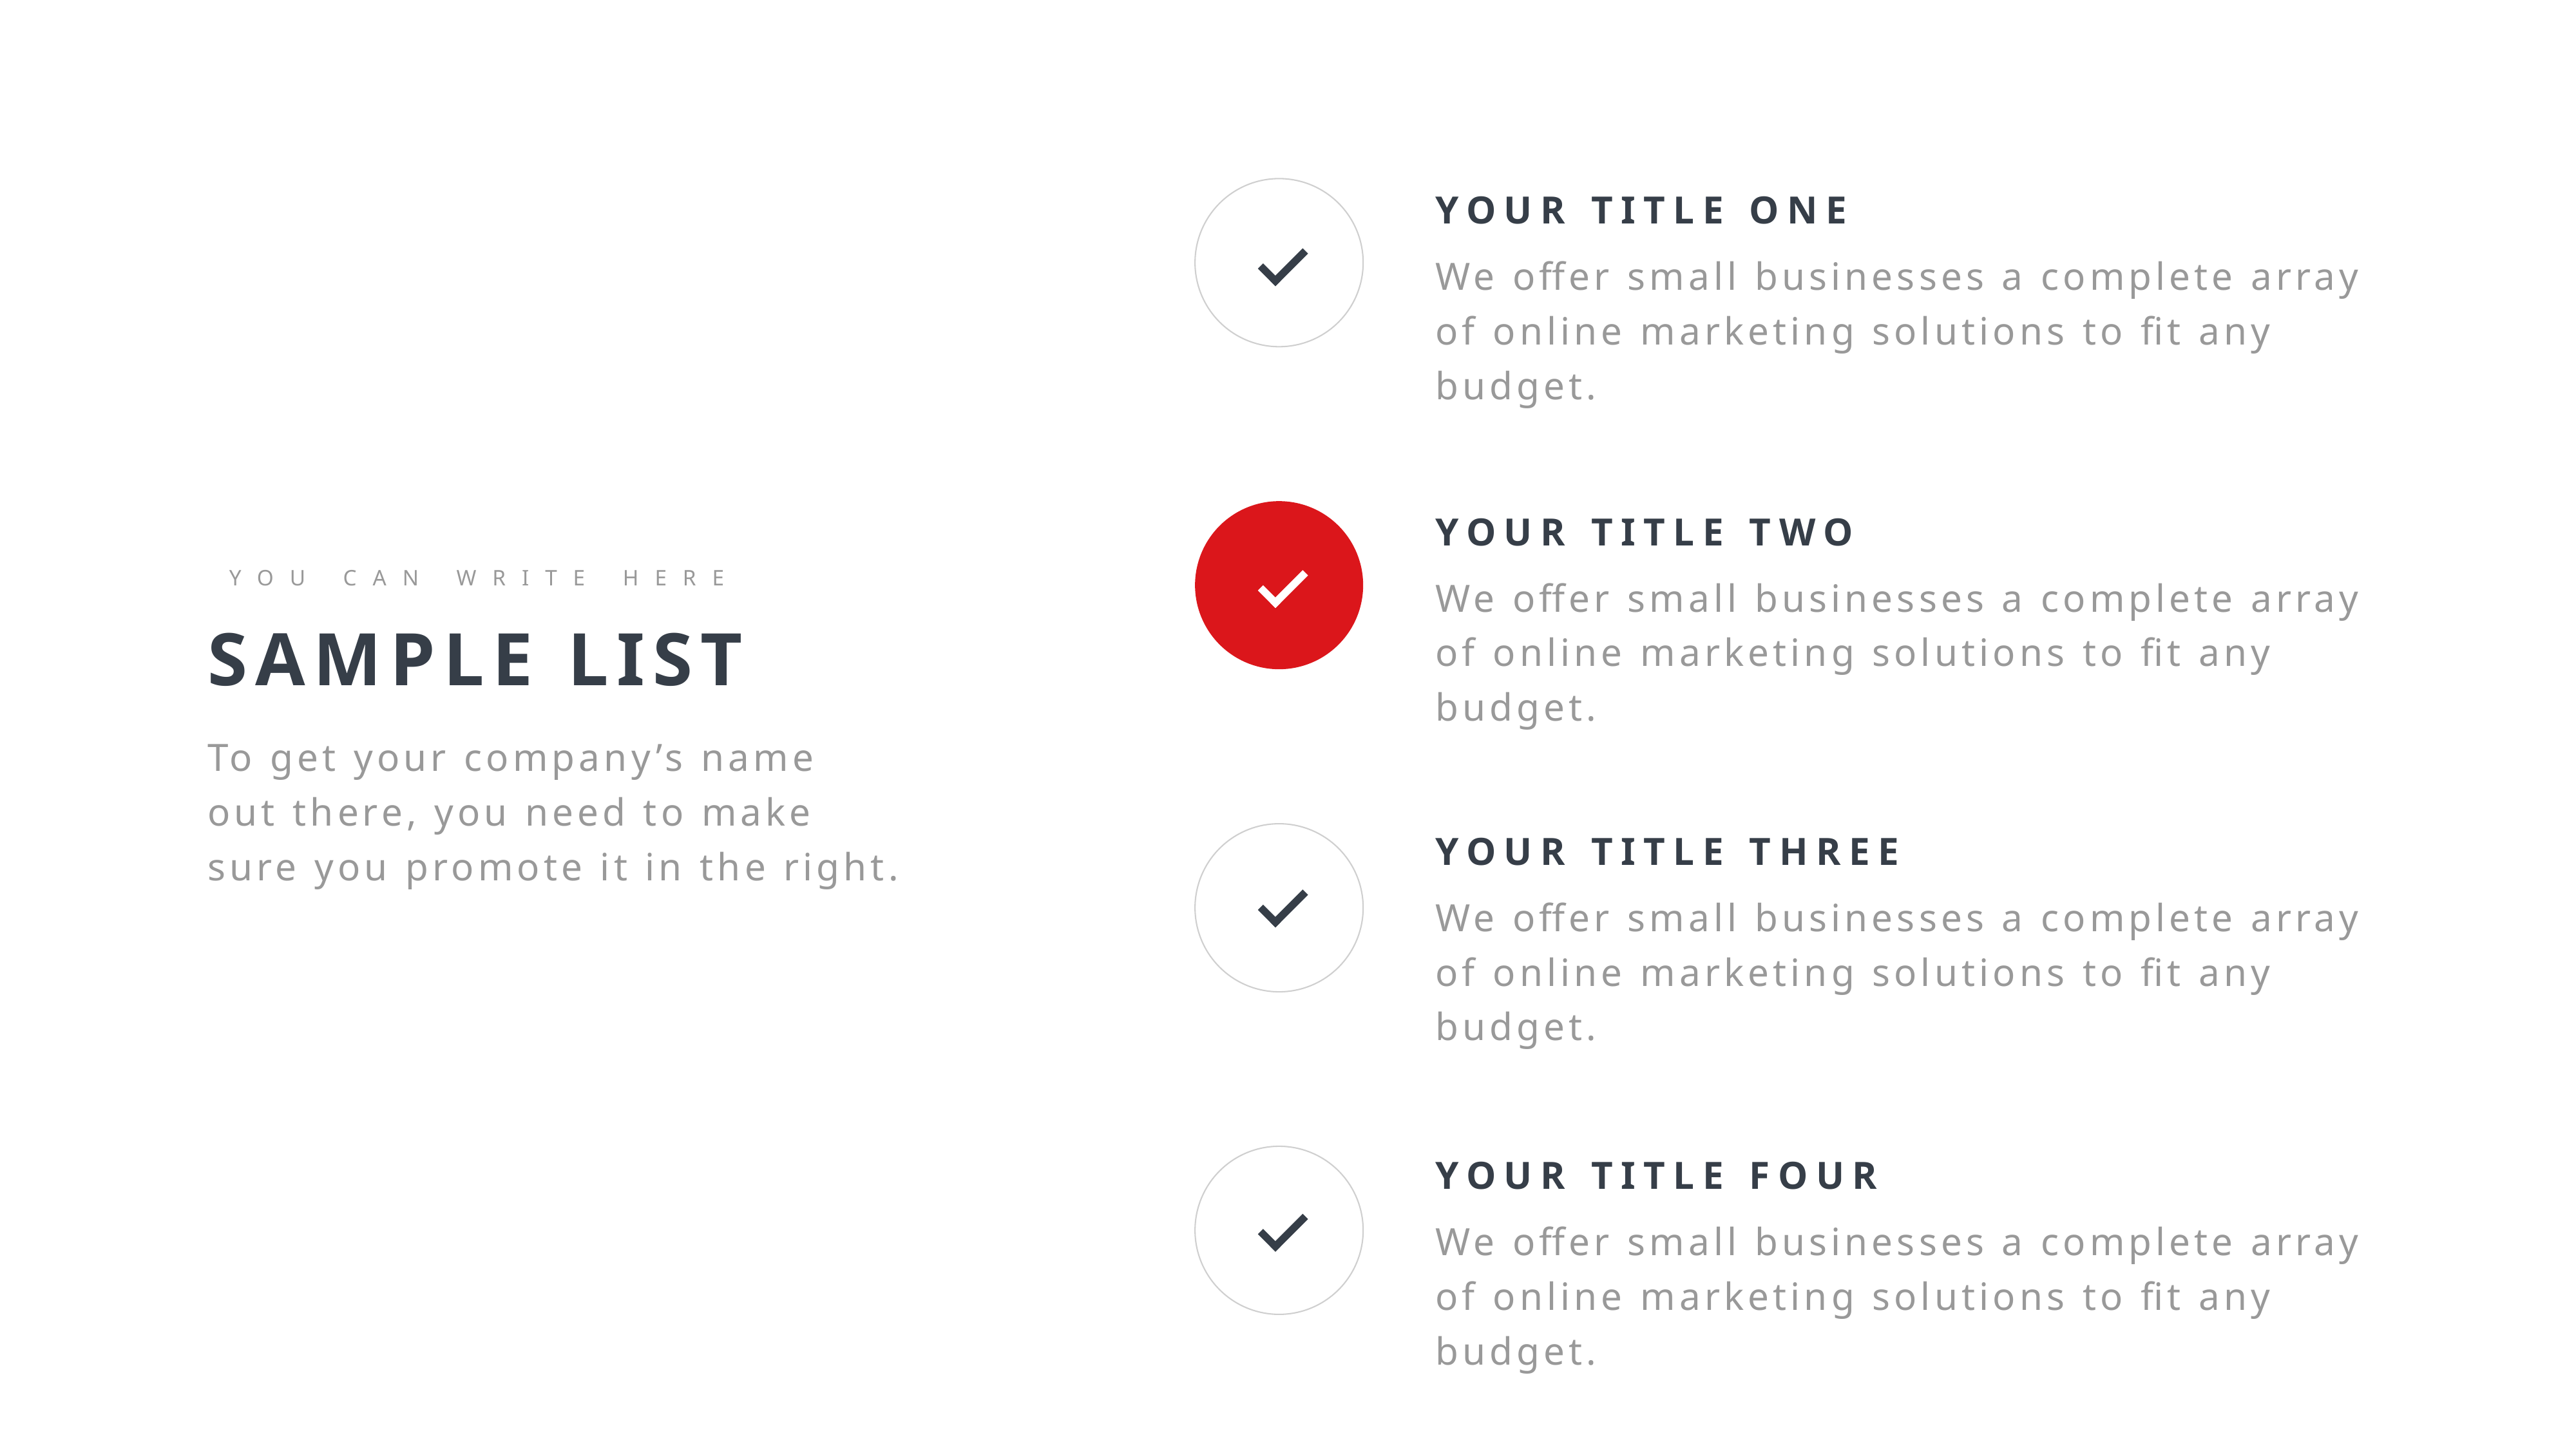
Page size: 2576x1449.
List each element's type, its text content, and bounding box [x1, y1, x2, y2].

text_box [1195, 1146, 1364, 1314]
text_box YOUR TITLE THREE [1426, 822, 2041, 878]
text_box We offer small businesses a complete array of online marketing solutions to fit any budget. [1426, 560, 2378, 734]
text_box We offer small businesses a complete array of online marketing solutions to fit any budget. [1426, 879, 2378, 1053]
text_box YOUR TITLE ONE [1426, 181, 2041, 236]
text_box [1195, 824, 1364, 992]
text_box YOUR TITLE TWO [1426, 503, 2041, 558]
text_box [198, 560, 913, 890]
text_box We offer small businesses a complete array of online marketing solutions to fit any budget. [1426, 1203, 2378, 1378]
text_box YOUR TITLE FOUR [1426, 1147, 2041, 1202]
text_box We offer small businesses a complete array of online marketing solutions to fit any budget. [1426, 238, 2378, 412]
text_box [1195, 178, 1364, 347]
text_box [1195, 501, 1364, 670]
